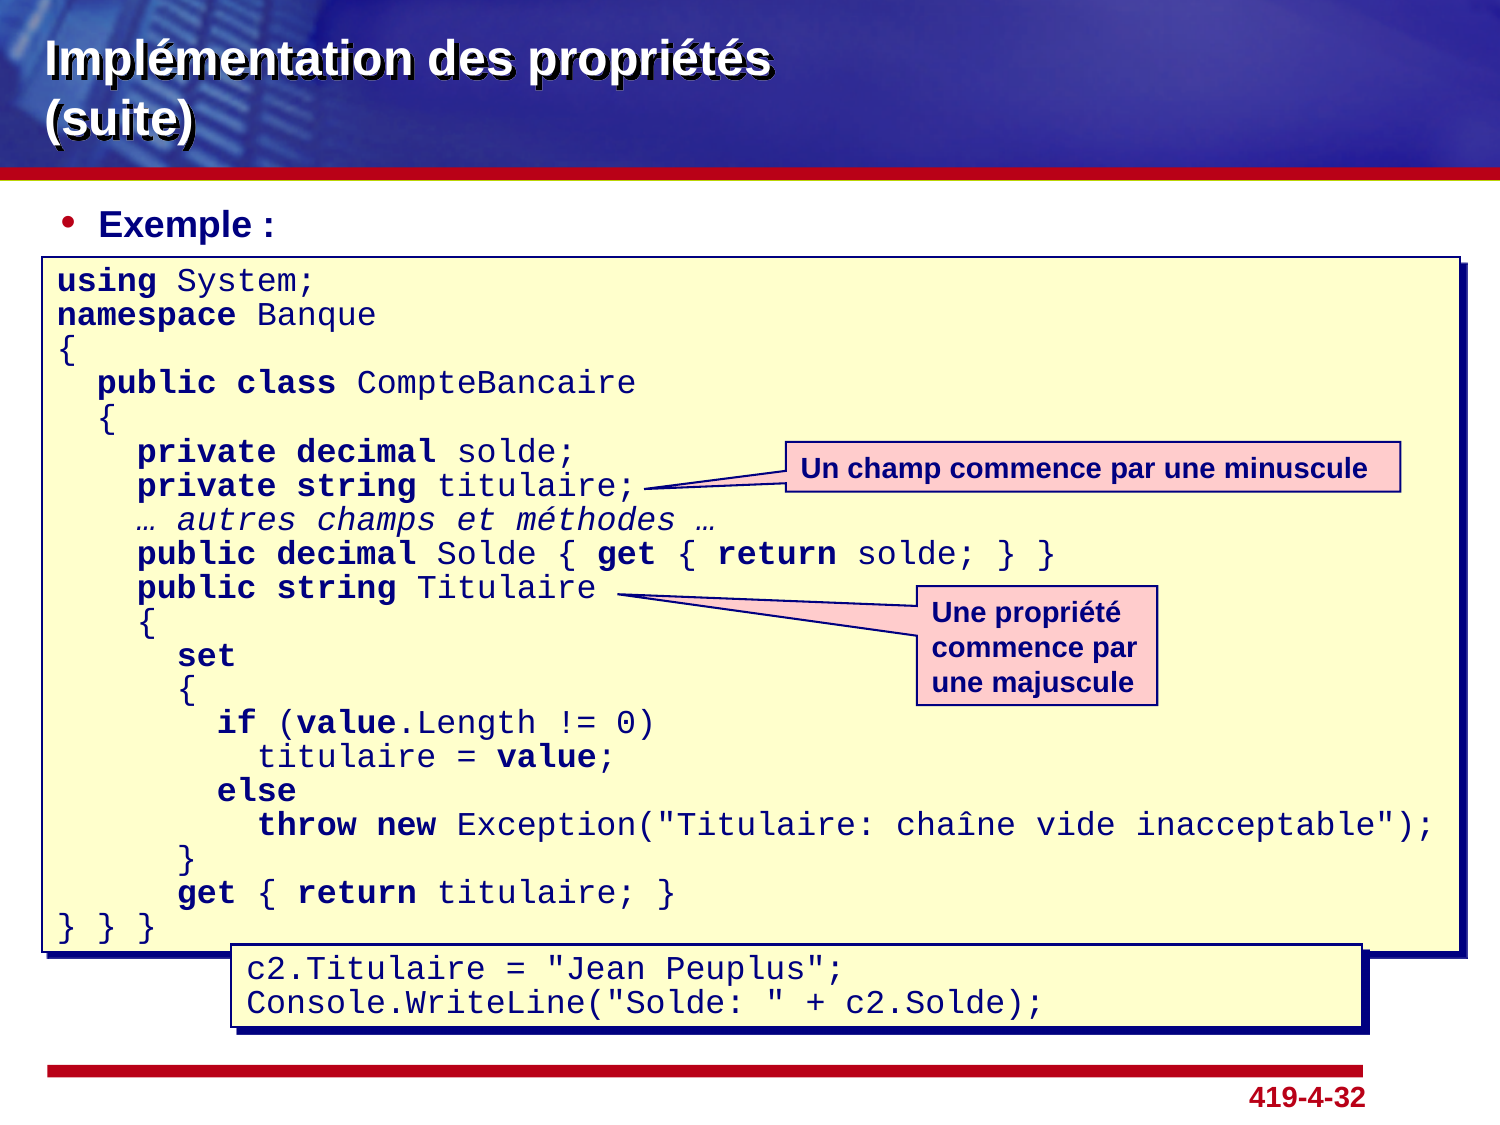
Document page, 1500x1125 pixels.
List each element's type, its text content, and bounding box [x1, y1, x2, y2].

text_box c2.Titulaire = "Jean Peuplus"; Console.WriteLine("Solde: " + c2.Solde); [231, 944, 1363, 1028]
title Implémentation des propriétés (suite) [29, 26, 1308, 146]
picture [0, 0, 1500, 167]
text_box Exemple : [45, 192, 1457, 252]
text_box Une propriété commence par une majuscule [617, 586, 1158, 706]
text_box using System; namespace Banque { public class CompteBancaire { private decimal solde; private string titulaire; … autres champs et méthodes … public decimal Solde { get { return solde; } } public string Titulaire { set { if (value.Length != 0) titulaire = value; else throw new Exception("Titulaire: chaîne vide inacceptable"); } get { return titulaire; } } } } [41, 256, 1460, 952]
text_box Un champ commence par une minuscule [644, 441, 1401, 492]
